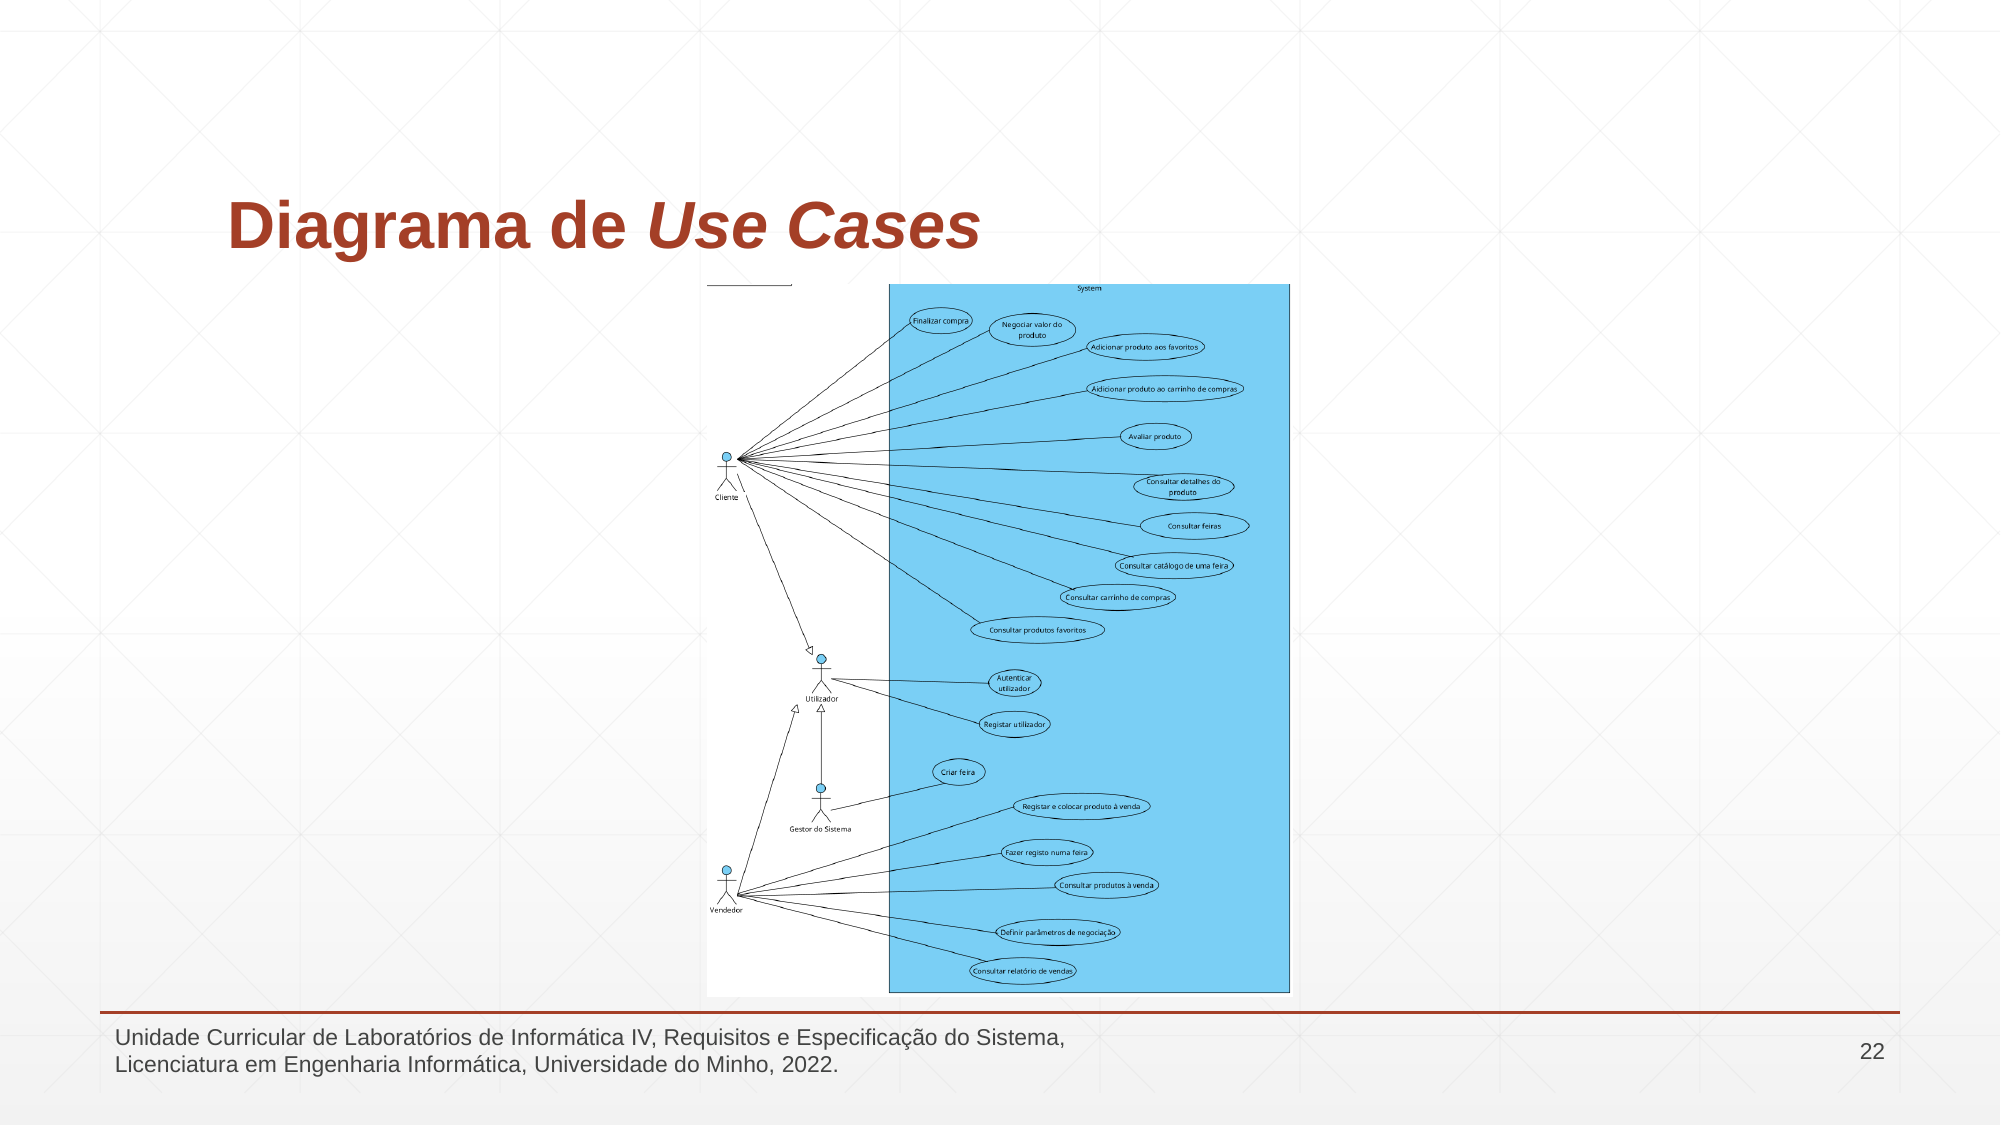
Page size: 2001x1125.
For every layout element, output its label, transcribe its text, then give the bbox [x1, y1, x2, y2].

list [707, 284, 1293, 997]
title Diagrama de Use Cases [212, 82, 1788, 271]
footer Unidade Curricular de Laboratórios de Informática IV, Requisitos e Especificação do Sistema, Licenciatura em Engenharia Informática, Universidade do Minho, 2022. [99, 1031, 1106, 1069]
slide_number 22 [1749, 1031, 1901, 1069]
